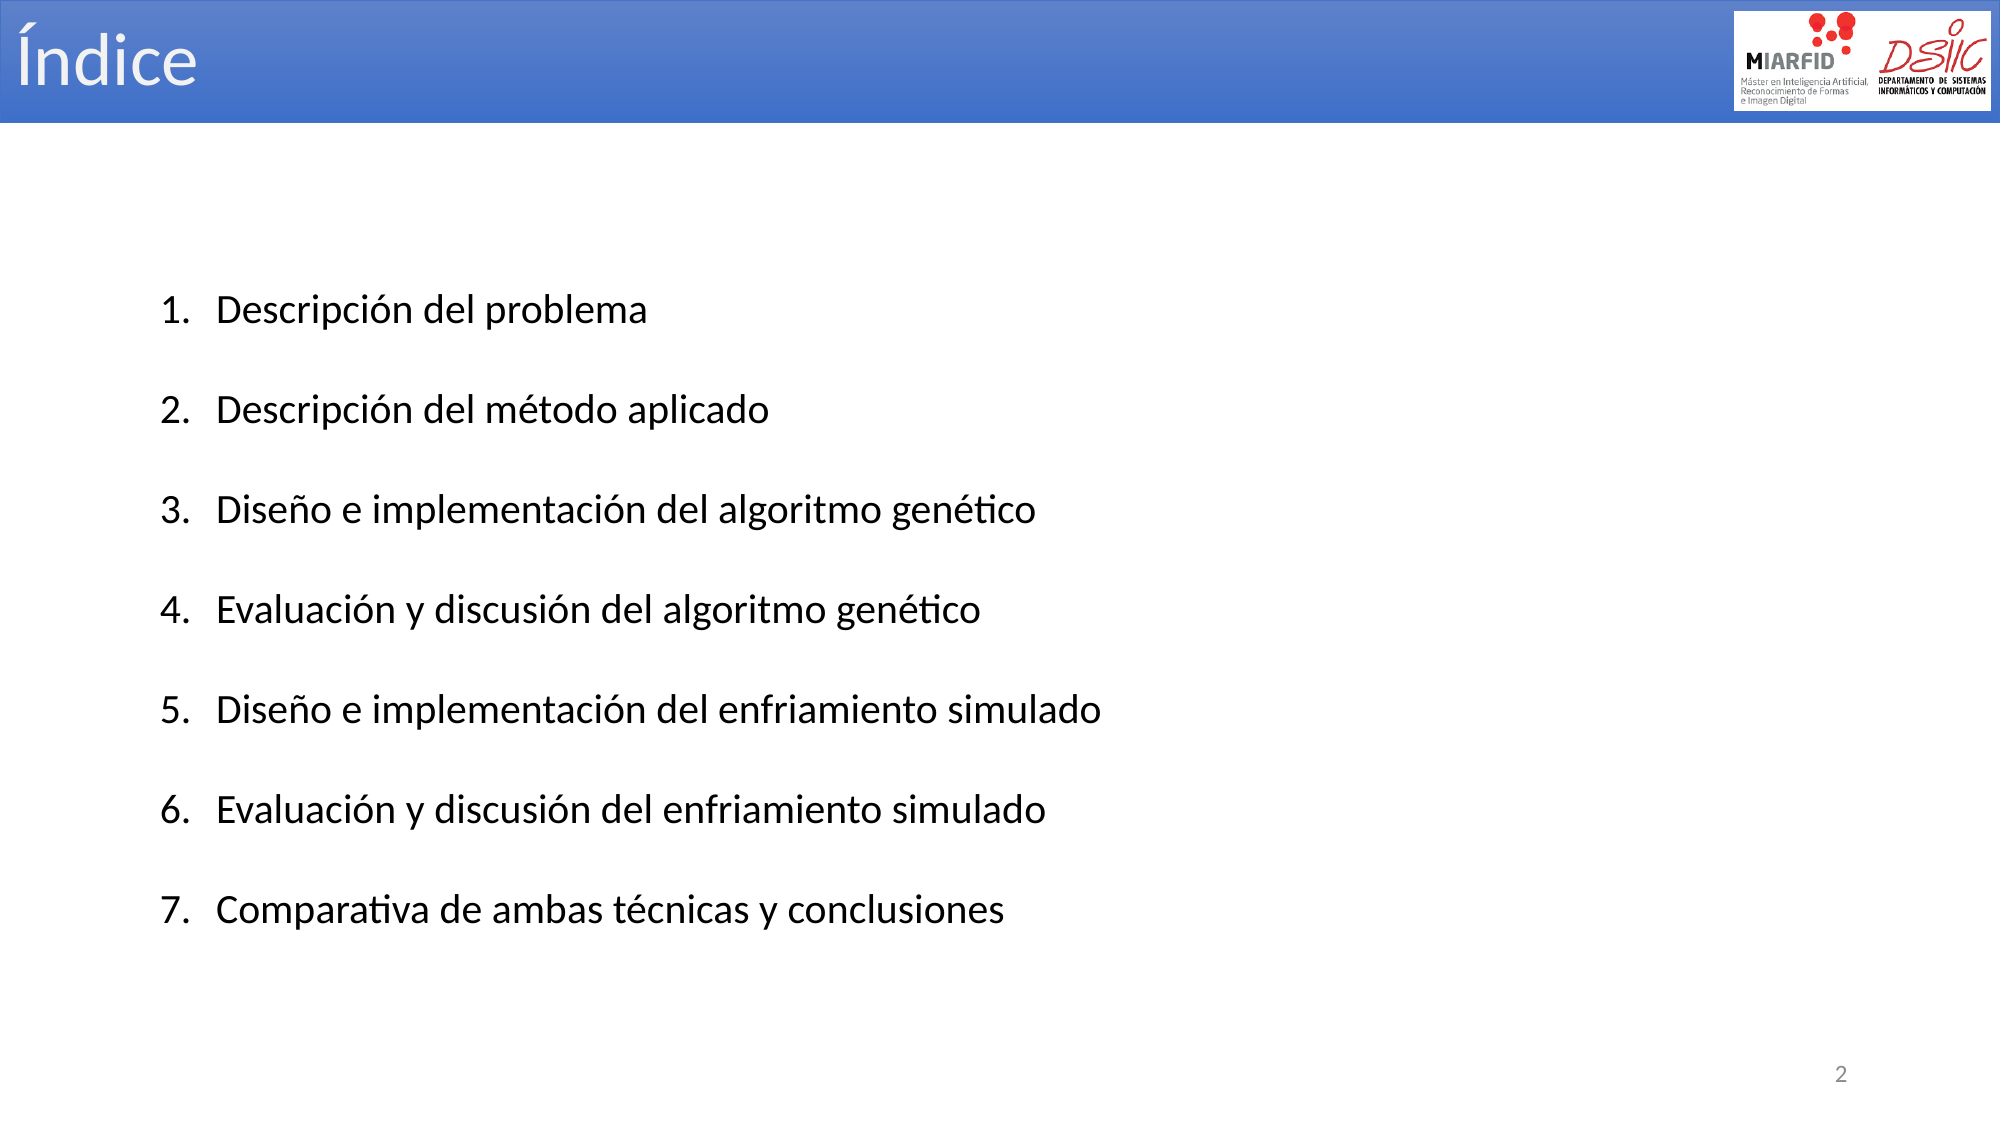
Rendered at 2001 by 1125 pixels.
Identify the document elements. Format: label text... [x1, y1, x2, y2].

picture [1734, 11, 1991, 111]
slide_number 2 [1412, 1042, 1863, 1103]
title Índice [0, 0, 2000, 123]
text_box Descripción del problema Descripción del método aplicado Diseño e implementación del algoritmo genético Evaluación y discusión del algoritmo genético Diseño e implementación del enfriamiento simulado Evaluación y discusión del enfriamiento simulado Comparativa de ambas técnicas y conclusiones [145, 274, 1118, 985]
